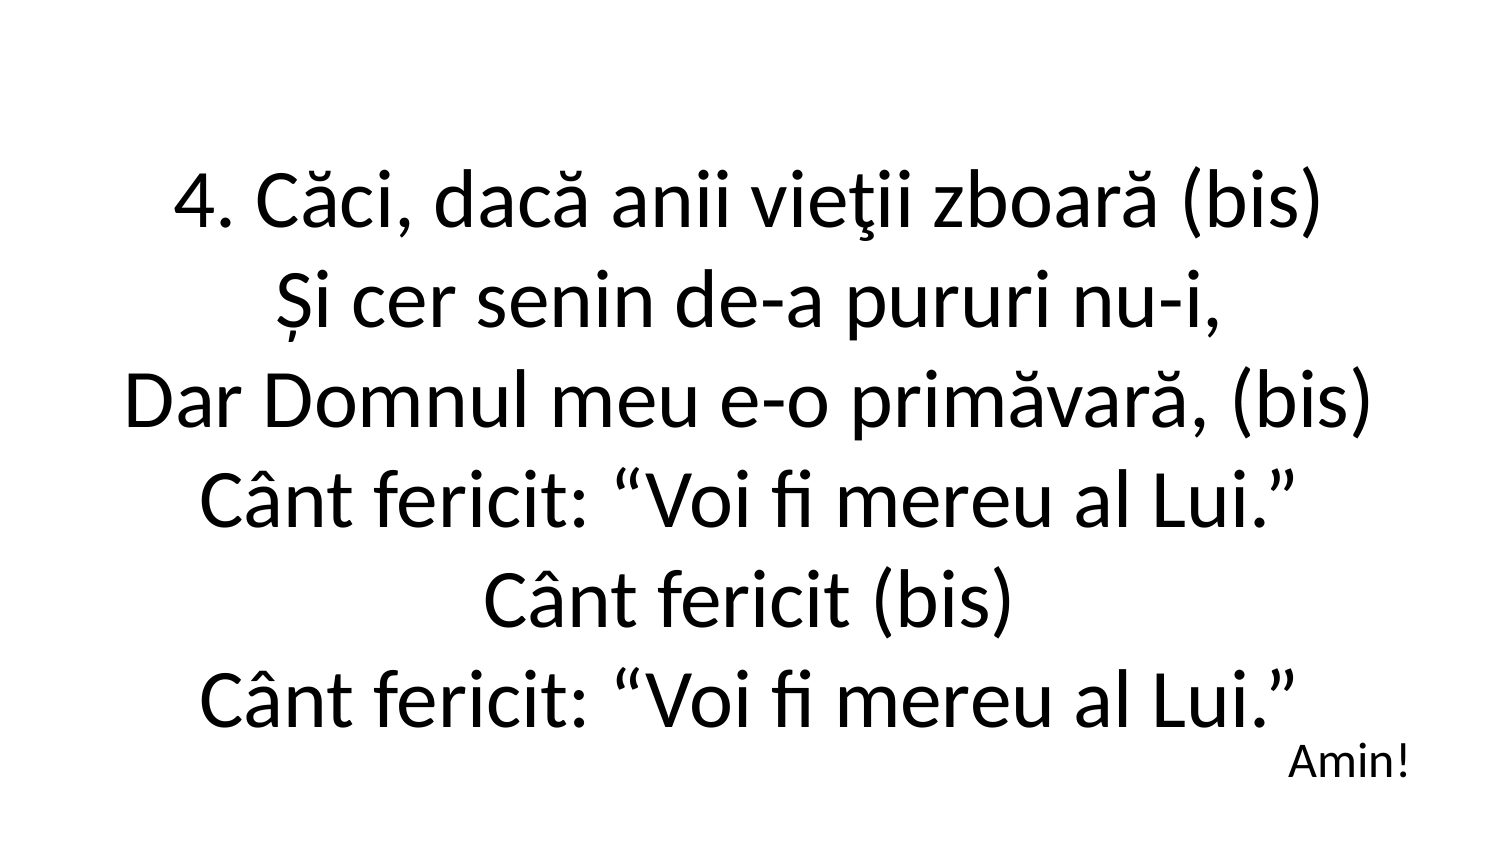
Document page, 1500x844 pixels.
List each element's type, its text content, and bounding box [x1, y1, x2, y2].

text_box 4. Căci, dacă anii vieţii zboară (bis) Și cer senin de-a pururi nu-i, Dar Domnul meu e-o primăvară, (bis) Cânt fericit: “Voi fi mereu al Lui.” Cânt fericit (bis) Cânt fericit: “Voi fi mereu al Lui.” [109, 92, 1391, 752]
text_box Amin! [1273, 674, 1427, 795]
